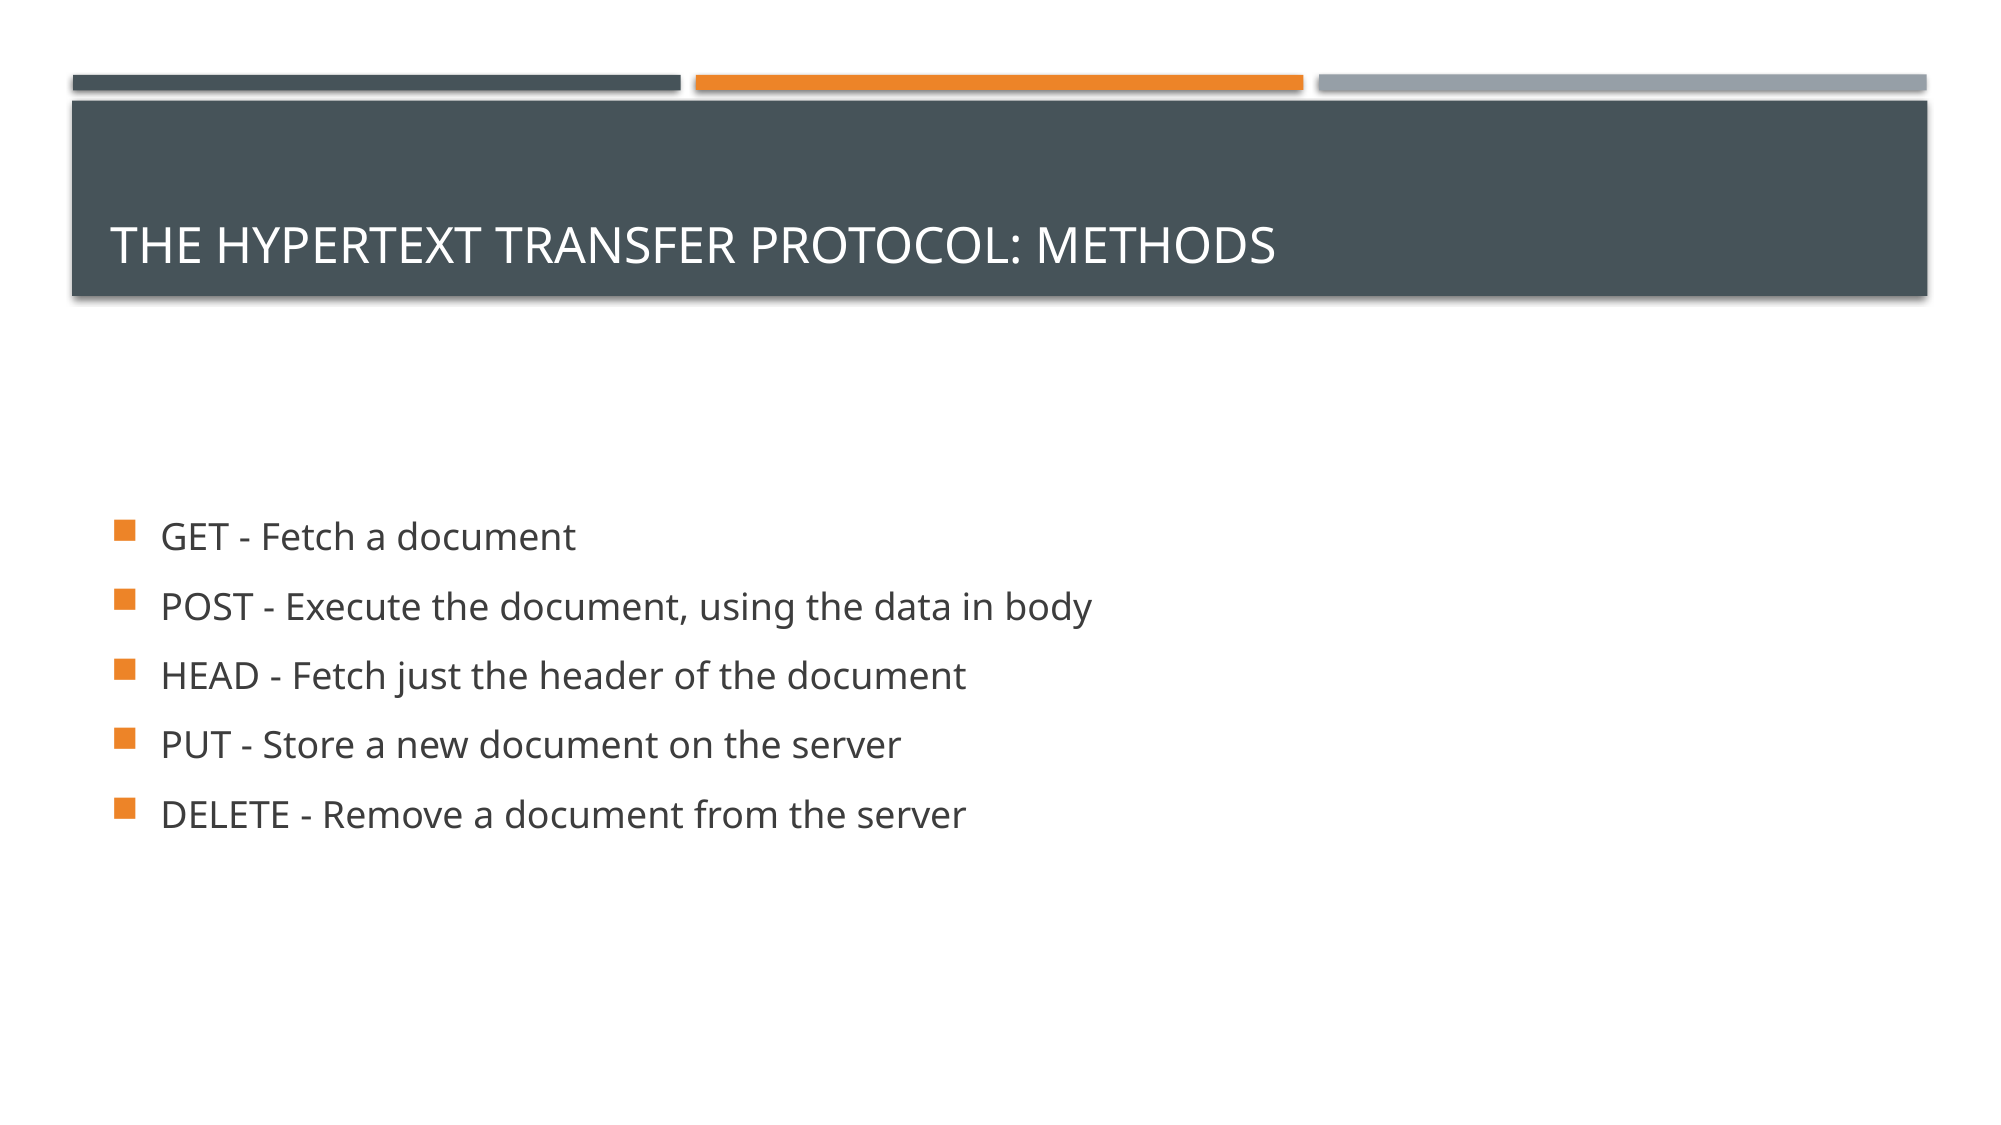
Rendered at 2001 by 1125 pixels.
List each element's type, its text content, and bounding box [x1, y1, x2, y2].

list GET - Fetch a document POST - Execute the document, using the data in body HEAD - Fetch just the header of the document PUT - Store a new document on the server DELETE - Remove a document from the server [95, 383, 1905, 962]
title The HyperText Transfer Protocol: Methods [95, 115, 1905, 282]
